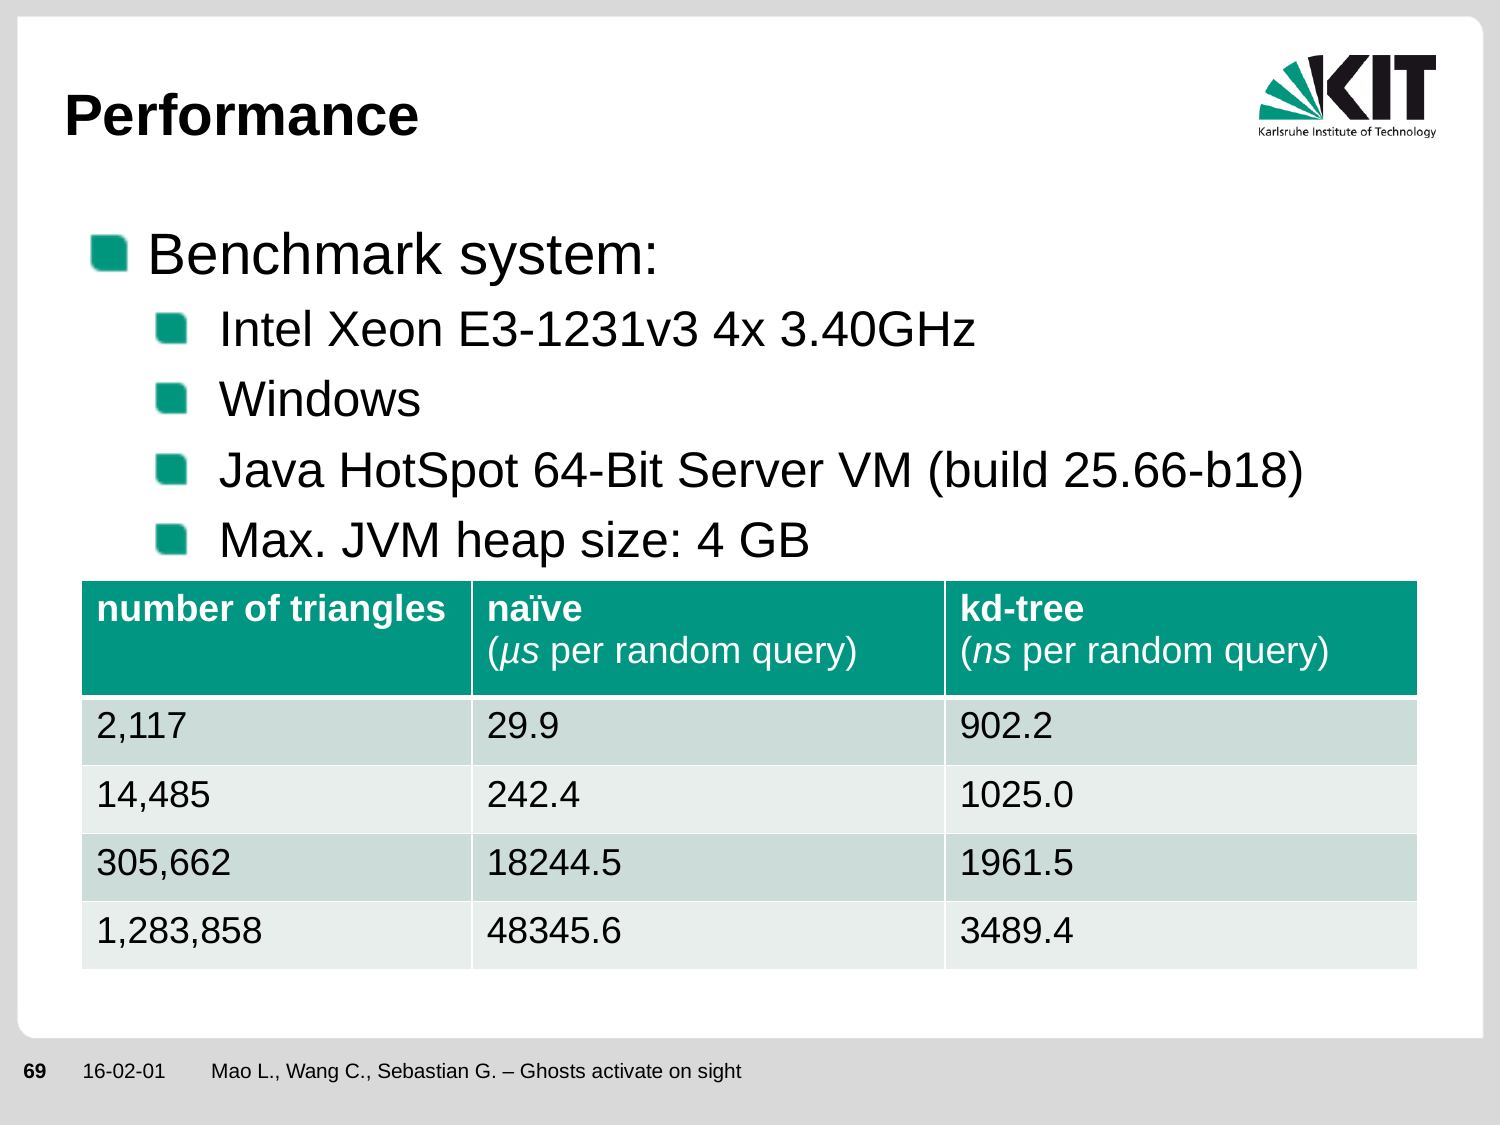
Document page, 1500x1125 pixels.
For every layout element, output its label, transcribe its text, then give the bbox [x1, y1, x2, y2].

list [64, 196, 1436, 970]
table_cell 242.4 [473, 766, 944, 833]
table_cell 18244.5 [473, 834, 944, 901]
table_header naïve (µs per random query) [473, 581, 944, 695]
picture [0, 0, 1500, 1125]
table_cell 1,283,858 [82, 902, 471, 969]
table_cell 2,117 [82, 700, 471, 765]
table_cell 48345.6 [473, 902, 944, 969]
table_cell 3489.4 [946, 902, 1417, 969]
table_header number of triangles [82, 581, 471, 695]
footer Mao L., Wang C., Sebastian G. – Ghosts activate on sight [211, 1056, 957, 1117]
table_cell 14,485 [82, 766, 471, 833]
table_cell 902.2 [946, 700, 1417, 765]
title Performance [63, 54, 1199, 148]
table_cell 305,662 [82, 834, 471, 901]
table_cell 29.9 [473, 700, 944, 765]
text_box Benchmark system: Intel Xeon E3-1231v3 4x 3.40GHz Windows Java HotSpot 64-Bit Server VM (build 25.66-b18) Max. JVM heap size: 4 GB [89, 221, 1461, 580]
table_cell 1025.0 [946, 766, 1417, 833]
table_header kd-tree (ns per random query) [946, 581, 1417, 695]
table_cell 1961.5 [946, 834, 1417, 901]
